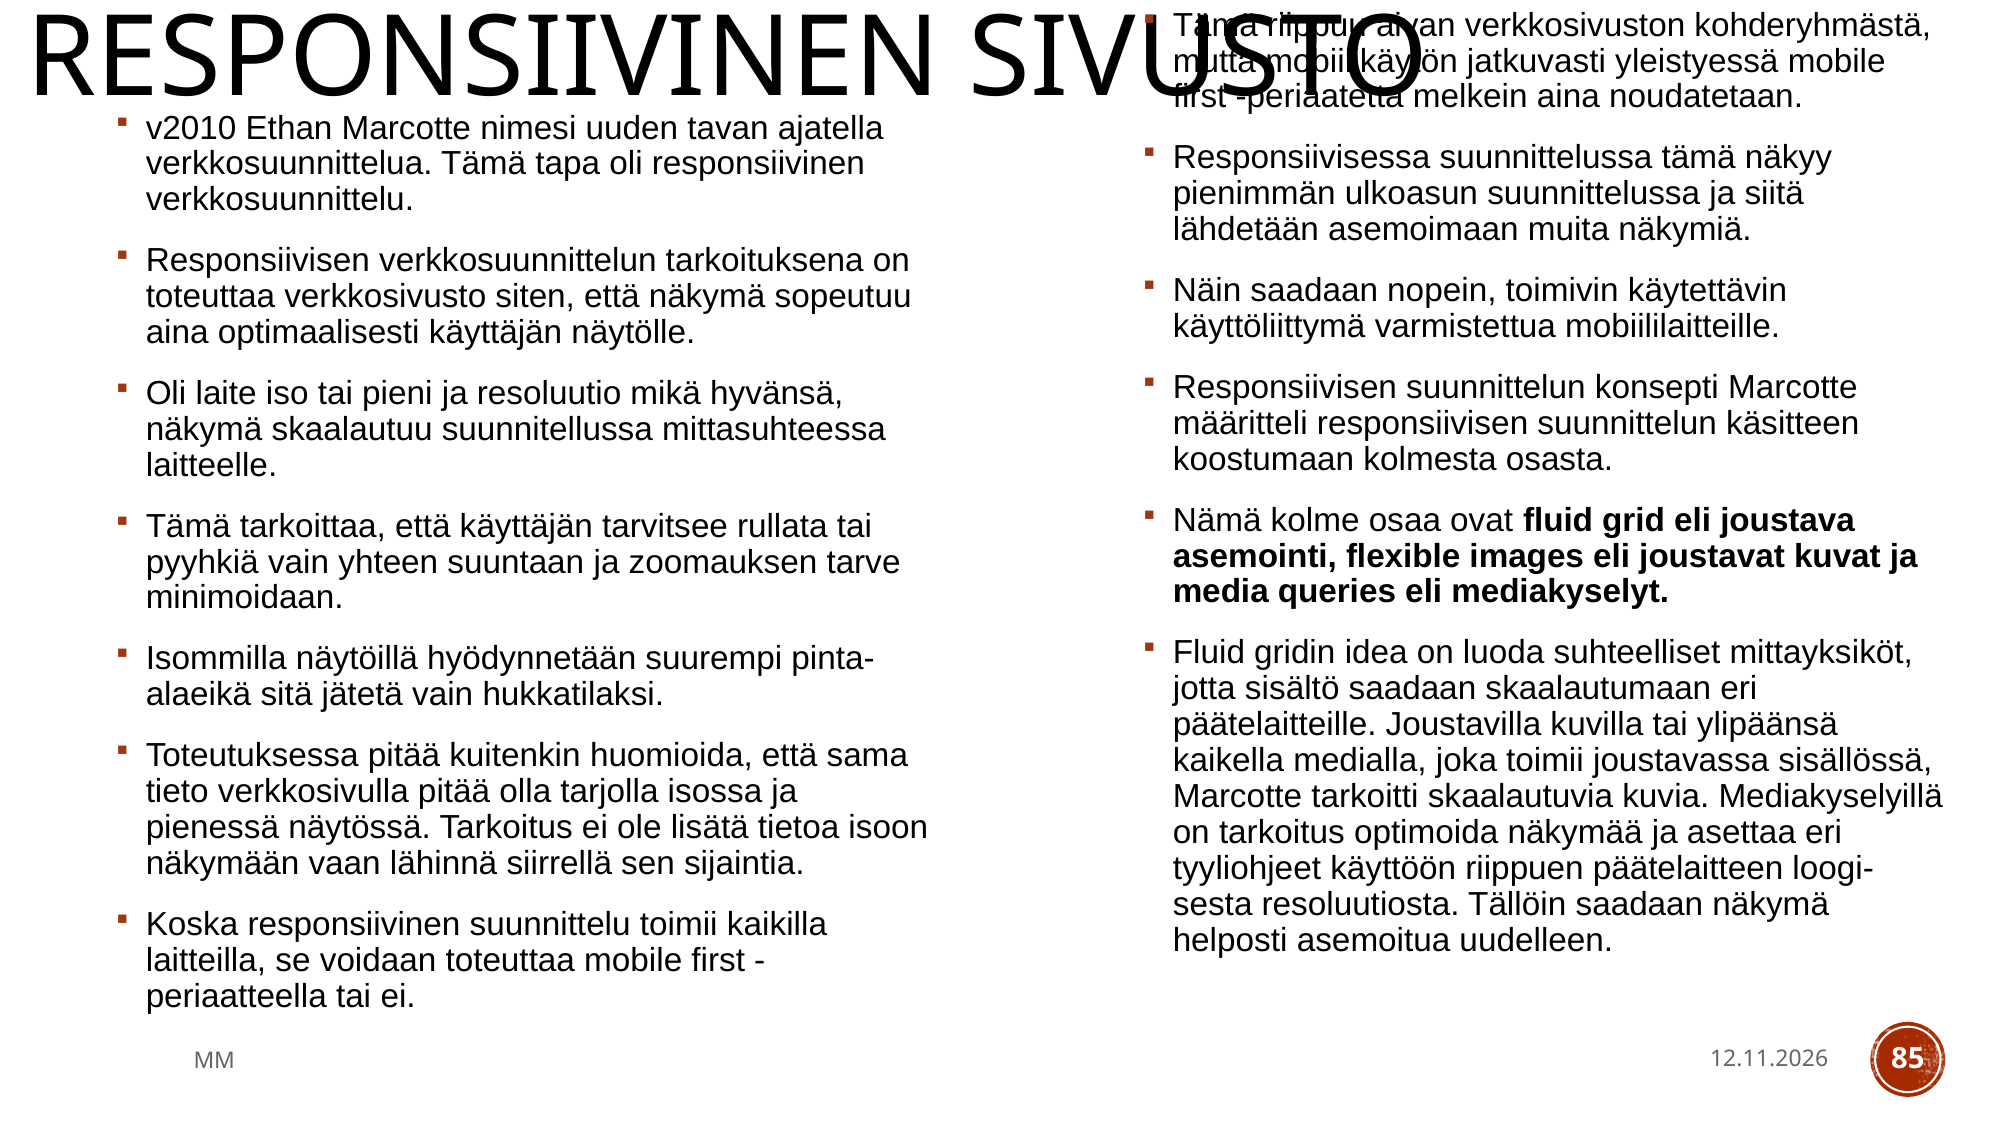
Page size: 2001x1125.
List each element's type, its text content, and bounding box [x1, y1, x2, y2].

list Tämä riippuu aivan verkkosivuston kohderyhmästä, mutta mobiilikäytön jatkuvasti yleistyessä mobile first -periaatetta melkein aina noudatetaan. Responsiivisessa suunnittelussa tämä näkyy pienimmän ulkoasun suunnittelussa ja siitä lähdetään asemoimaan muita näkymiä. Näin saadaan nopein, toimivin käytettävin käyttöliittymä varmistettua mobiililaitteille. Responsiivisen suunnittelun konsepti Marcotte määritteli responsiivisen suunnittelun käsitteen koostumaan kolmesta osasta. Nämä kolme osaa ovat fluid grid eli joustava asemointi, flexible images eli joustavat kuvat ja media queries eli mediakyselyt. Fluid gridin idea on luoda suhteelliset mittayksiköt, jotta sisältö saadaan skaalautumaan eri päätelaitteille. Joustavilla kuvilla tai ylipäänsä kaikella medialla, joka toimii joustavassa sisällössä, Marcotte tarkoitti skaalautuvia kuvia. Mediakyselyillä on tarkoitus optimoida näkymää ja asettaa eri tyyliohjeet käyttöön riippuen päätelaitteen loogi-sesta resoluutiosta. Tällöin saadaan näkymä helposti asemoitua uudelleen. [1128, 0, 1961, 994]
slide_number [1306, 1028, 1844, 1089]
title responsiivinen sivusto [11, 0, 1128, 153]
footer MM [178, 1028, 1217, 1089]
slide_number 85 [1855, 1028, 1961, 1089]
list v2010 Ethan Marcotte nimesi uuden tavan ajatella verkkosuunnittelua. Tämä tapa oli responsiivinen verkkosuunnittelu. Responsiivisen verkkosuunnittelun tarkoituksena on toteuttaa verkkosivusto siten, että näkymä sopeutuu aina optimaalisesti käyttäjän näytölle. Oli laite iso tai pieni ja resoluutio mikä hyvänsä, näkymä skaalautuu suunnitellussa mittasuhteessa laitteelle. Tämä tarkoittaa, että käyttäjän tarvitsee rullata tai pyyhkiä vain yhteen suuntaan ja zoomauksen tarve minimoidaan. Isommilla näytöillä hyödynnetään suurempi pinta-alaeikä sitä jätetä vain hukkatilaksi. Toteutuksessa pitää kuitenkin huomioida, että sama tieto verkkosivulla pitää olla tarjolla isossa ja pienessä näytössä. Tarkoitus ei ole lisätä tietoa isoon näkymään vaan lähinnä siirrellä sen sijaintia. Koska responsiivinen suunnittelu toimii kaikilla laitteilla, se voidaan toteuttaa mobile first -periaatteella tai ei. [100, 102, 956, 1038]
